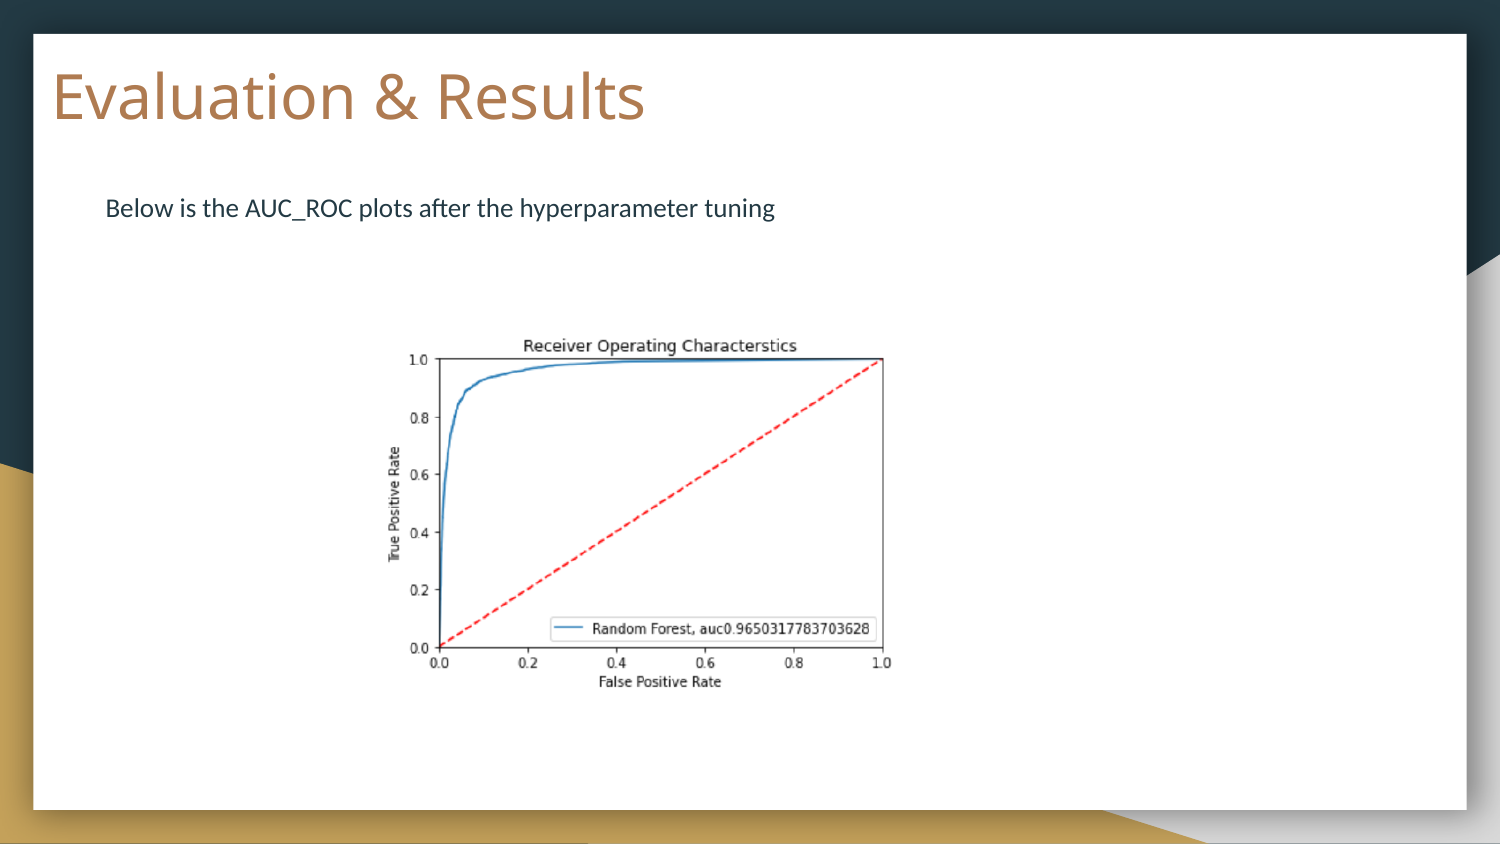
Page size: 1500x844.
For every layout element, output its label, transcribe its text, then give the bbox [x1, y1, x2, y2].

list Below is the AUC_ROC plots after the hyperparameter tuning [90, 170, 1322, 266]
picture [374, 327, 929, 703]
title Evaluation & Results [36, 41, 1268, 199]
